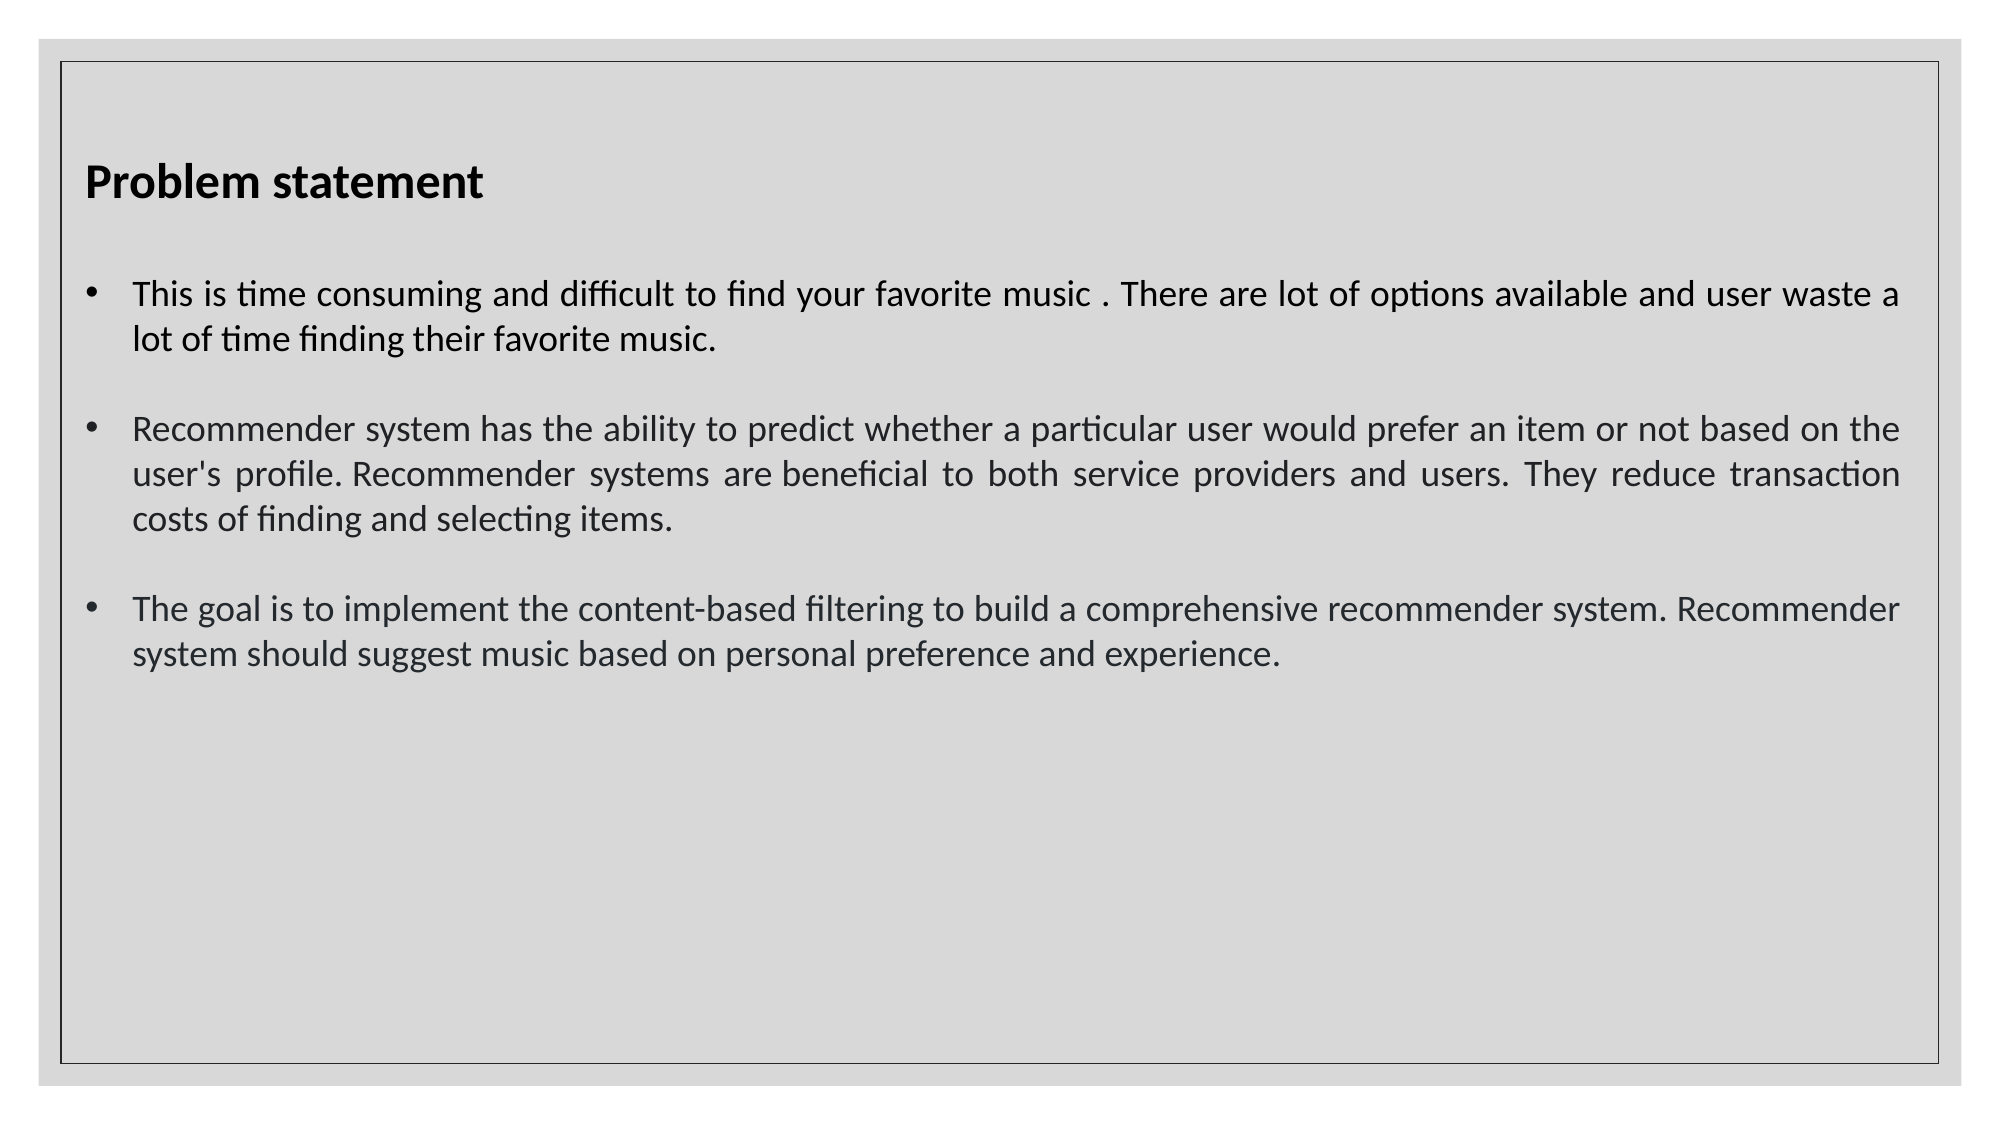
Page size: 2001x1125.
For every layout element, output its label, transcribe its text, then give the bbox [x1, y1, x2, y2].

text_box Problem statement This is time consuming and difficult to find your favorite music . There are lot of options available and user waste a lot of time finding their favorite music. Recommender system has the ability to predict whether a particular user would prefer an item or not based on the user's profile. Recommender systems are beneficial to both service providers and users. They reduce transaction costs of finding and selecting items. The goal is to implement the content-based filtering to build a comprehensive recommender system. Recommender system should suggest music based on personal preference and experience. [70, 141, 1918, 682]
